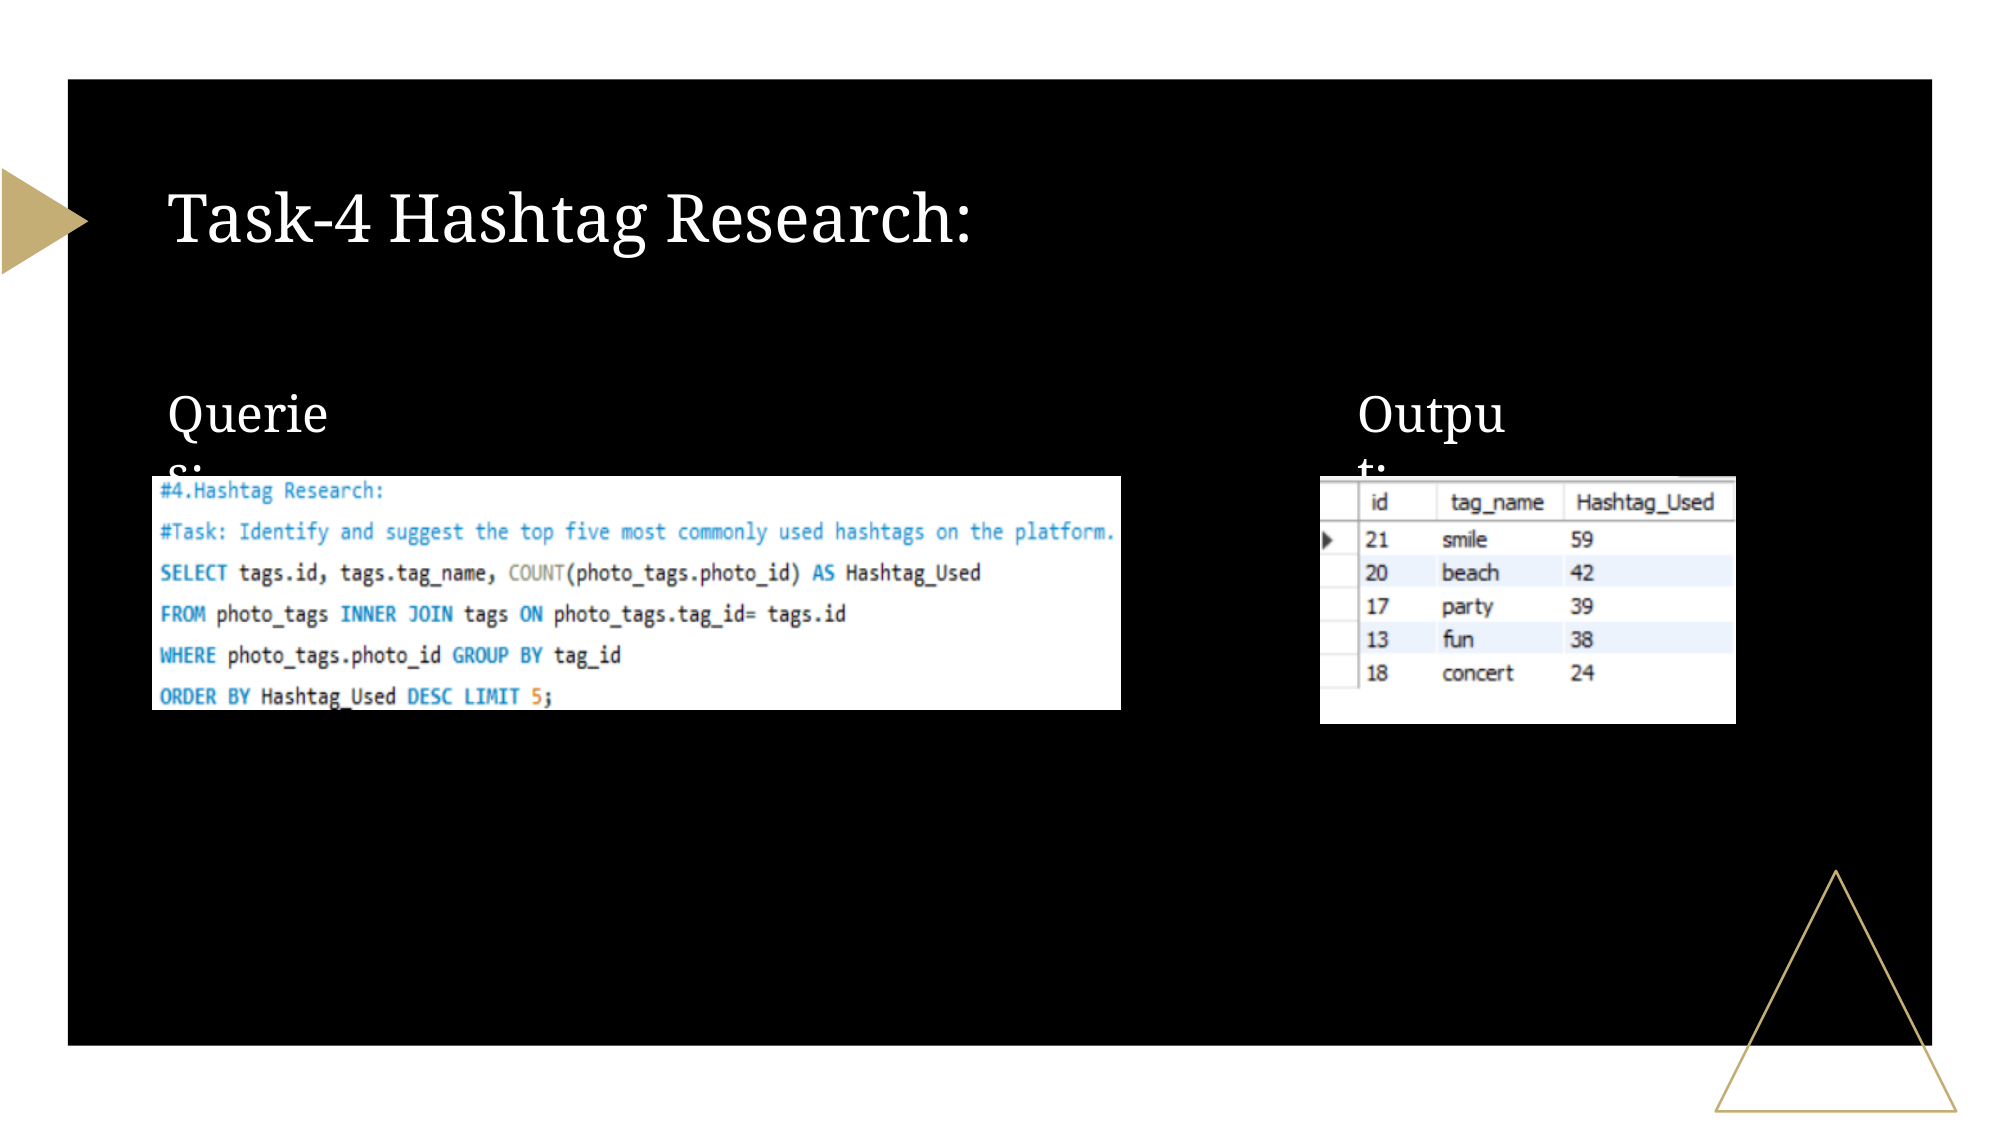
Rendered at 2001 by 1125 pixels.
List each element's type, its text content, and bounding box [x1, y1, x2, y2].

picture [1319, 476, 1736, 725]
text_box Queries: [152, 375, 347, 476]
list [152, 476, 1121, 711]
text_box Output: [1342, 375, 1528, 475]
title Task-4 Hashtag Research: [152, 146, 1868, 296]
